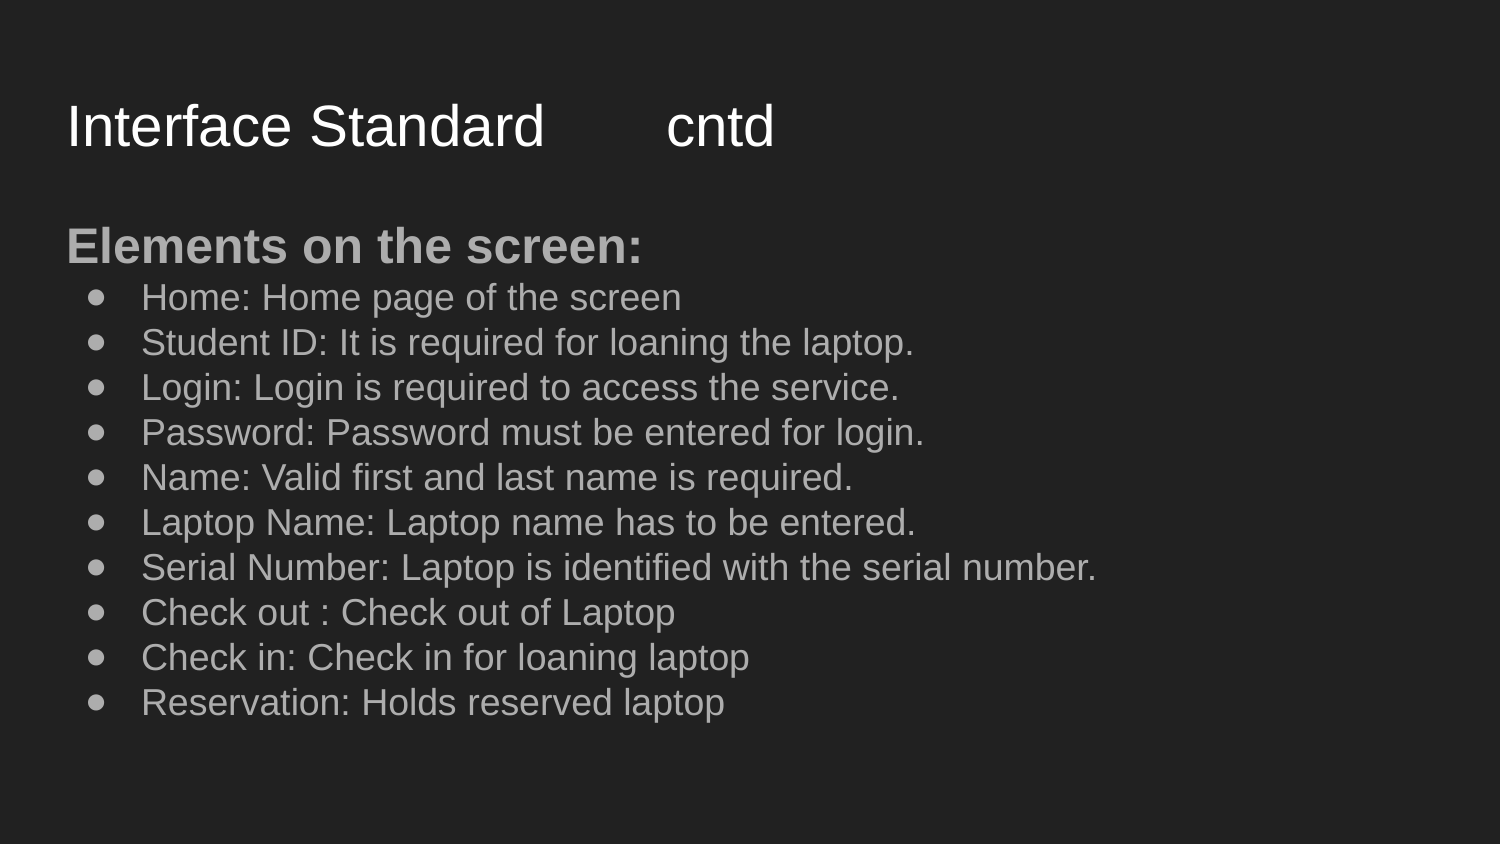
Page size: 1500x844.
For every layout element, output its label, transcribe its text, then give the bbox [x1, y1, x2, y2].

list Elements on the screen: Home: Home page of the screen Student ID: It is required for loaning the laptop. Login: Login is required to access the service. Password: Password must be entered for login. Name: Valid first and last name is required. Laptop Name: Laptop name has to be entered. Serial Number: Laptop is identified with the serial number. Check out : Check out of Laptop Check in: Check in for loaning laptop Reservation: Holds reserved laptop [51, 189, 1449, 750]
title Interface Standard cntd [51, 72, 1449, 167]
